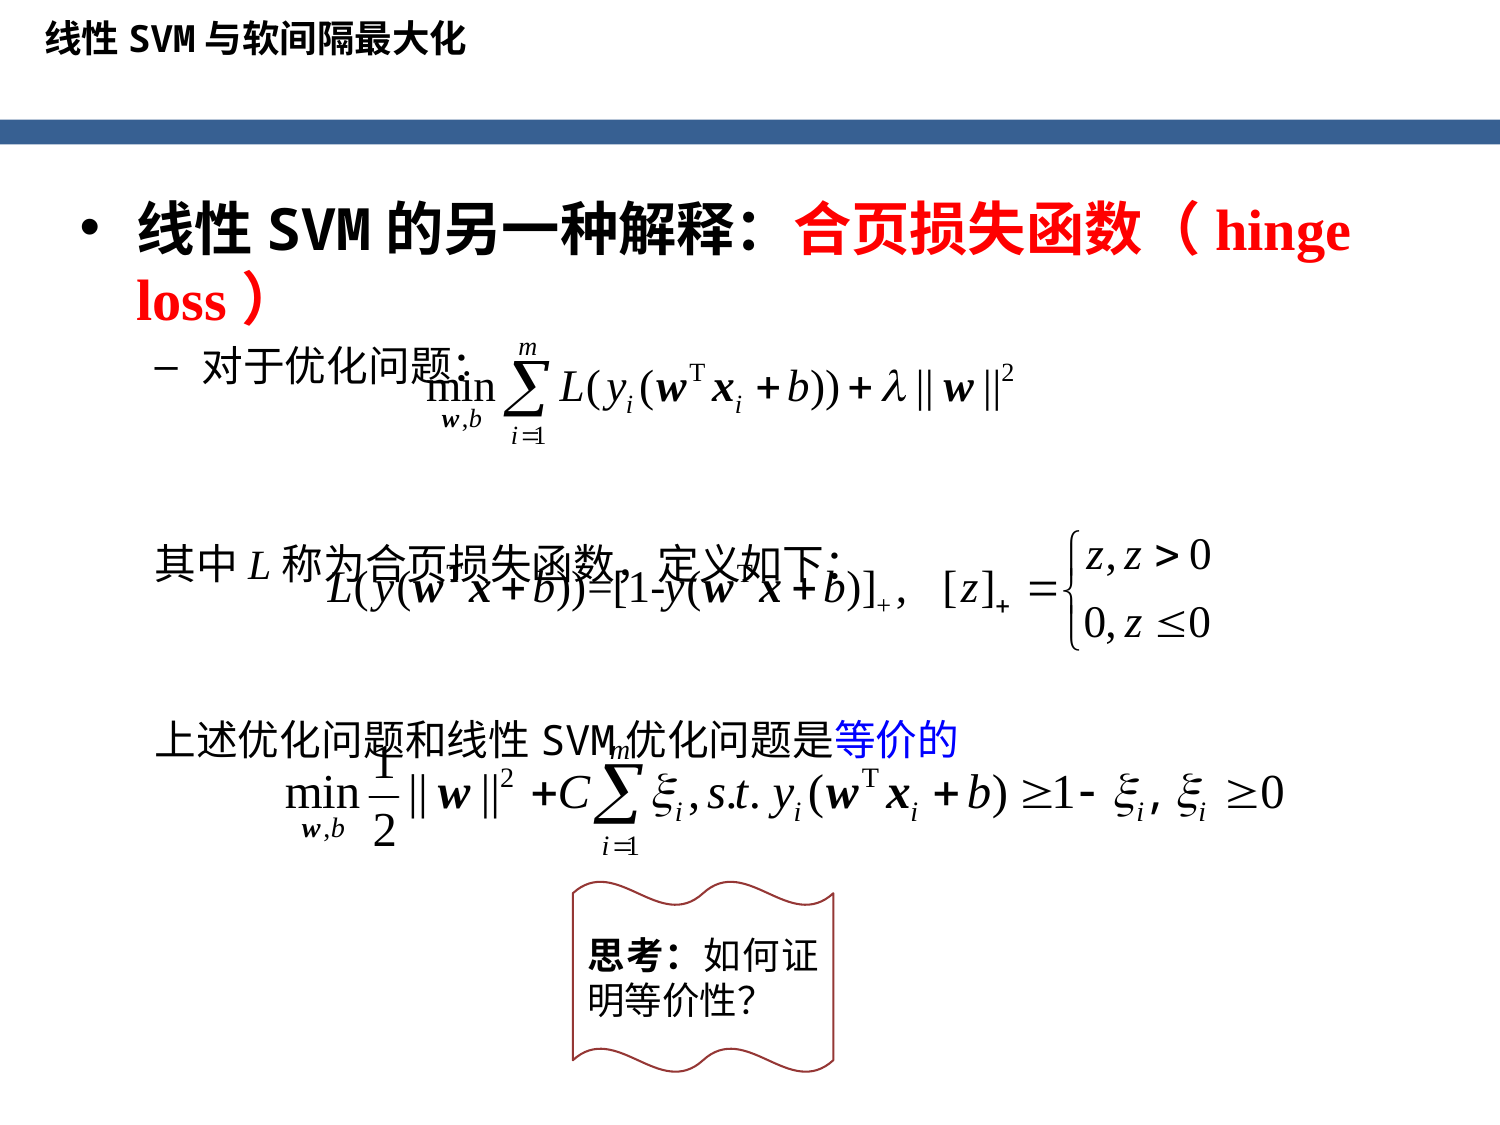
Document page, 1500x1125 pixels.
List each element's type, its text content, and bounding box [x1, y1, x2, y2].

text_box 线性SVM的另一种解释：合页损失函数（hinge loss） 对于优化问题： 其中L称为合页损失函数，定义如下： 上述优化问题和线性SVM优化问题是等价的 [64, 184, 1436, 1047]
title 线性SVM与软间隔最大化 [29, 7, 1305, 91]
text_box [277, 727, 1294, 866]
text_box 思考：如何证明等价性？ [570, 879, 836, 1074]
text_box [418, 325, 1024, 455]
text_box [318, 523, 1219, 660]
